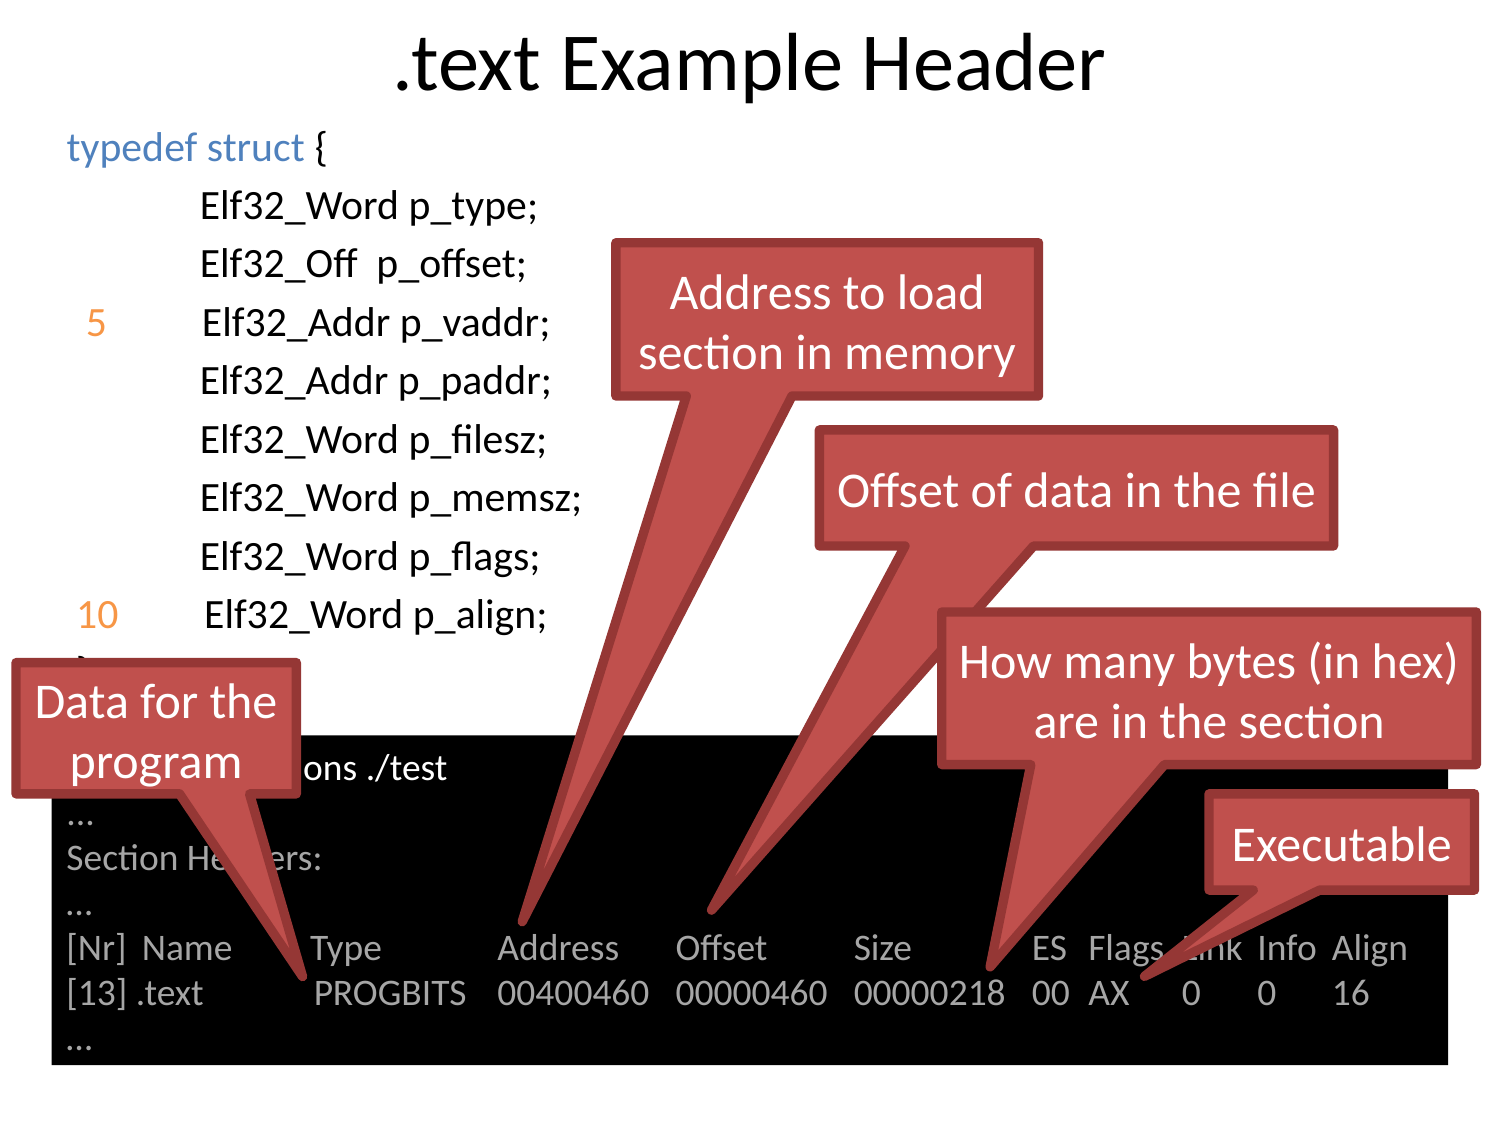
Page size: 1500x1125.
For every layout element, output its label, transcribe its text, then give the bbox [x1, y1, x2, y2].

text_box typedef struct { Elf32_Word p_type; Elf32_Off p_offset; 5 Elf32_Addr p_vaddr; Elf32_Addr p_paddr; Elf32_Word p_filesz; Elf32_Word p_memsz; Elf32_Word p_flags; 10 Elf32_Word p_align; } [51, 111, 713, 740]
text_box Offset of data in the file [709, 427, 1336, 912]
text_box Data for the program [13, 660, 305, 979]
text_box How many bytes (in hex) are in the section [939, 609, 1479, 969]
text_box Address to load section in memory [520, 240, 1041, 924]
title .text Example Header [75, 0, 1425, 115]
text_box Executable [1142, 791, 1477, 979]
text_box $ readelf --sections ./test ... Section Headers: … [Nr] Name Type Address Offset Size ES Flags Link Info Align [13] .text PROGBITS 00400460 00000460 00000218 00 AX 0 0 16 … [51, 735, 1449, 1066]
